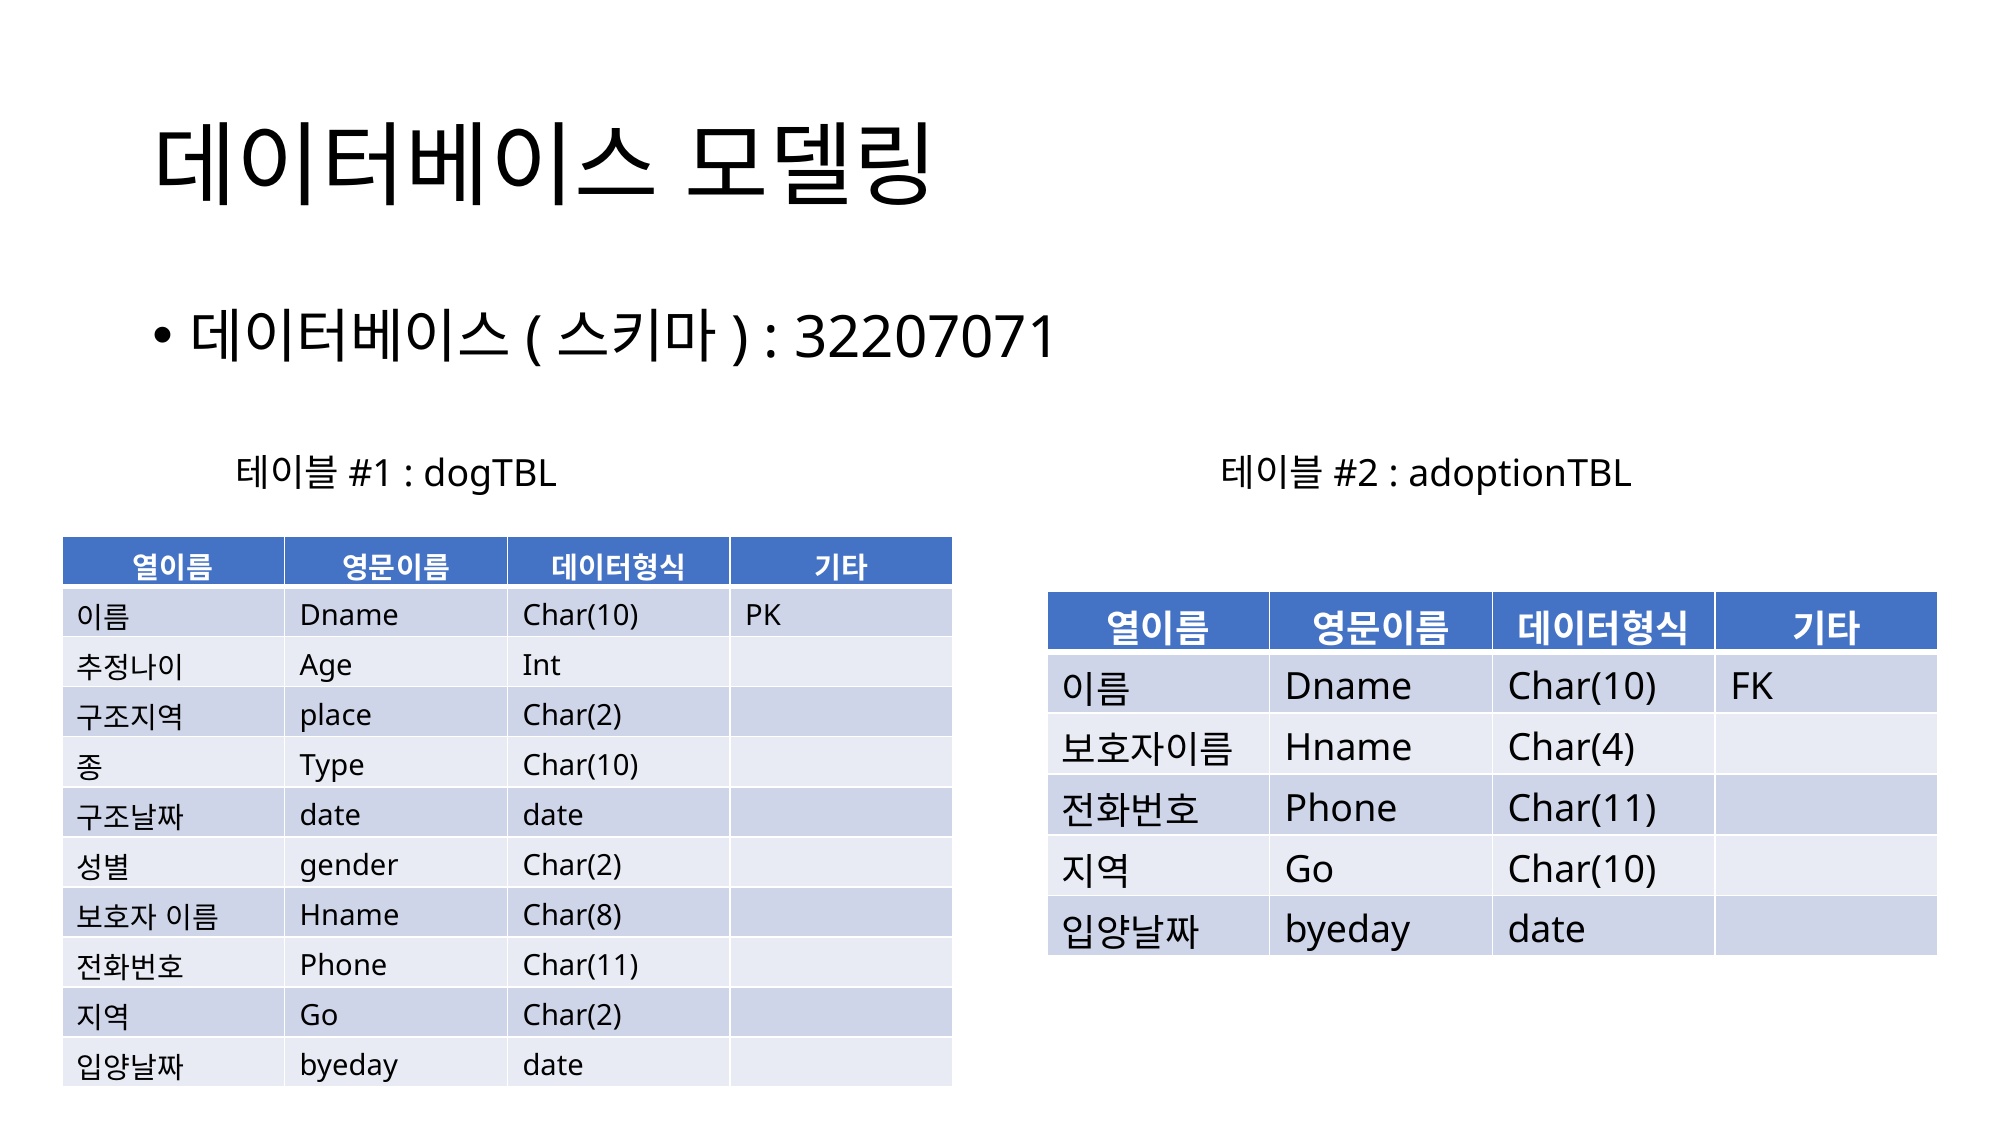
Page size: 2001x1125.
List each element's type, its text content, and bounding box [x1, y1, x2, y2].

table_cell Char(10) [1493, 655, 1714, 712]
table_cell Hname [1270, 714, 1492, 773]
table_cell [1716, 896, 1937, 955]
table_cell 입양날짜 [1048, 896, 1269, 955]
table_cell Char(10) [1493, 836, 1714, 895]
table_cell Go [285, 988, 507, 1036]
table_cell date [1493, 896, 1714, 955]
table_cell byeday [285, 1038, 507, 1086]
table_cell [731, 988, 952, 1036]
table_cell Char(10) [508, 737, 729, 786]
table_cell Char(2) [508, 838, 729, 886]
table_cell 보호자이름 [1048, 714, 1269, 773]
table_cell [1716, 775, 1937, 834]
table_cell [731, 687, 952, 736]
table_cell Phone [1270, 775, 1492, 834]
table_cell Go [1270, 836, 1492, 895]
table_cell place [285, 687, 507, 736]
table_cell Char(8) [508, 888, 729, 936]
table_cell [731, 1038, 952, 1086]
table_cell Char(2) [508, 687, 729, 736]
table_cell PK [731, 589, 952, 636]
table_cell Char(4) [1493, 714, 1714, 773]
table_header 열이름 [63, 537, 284, 584]
table_cell 이름 [1048, 655, 1269, 712]
table_cell 구조지역 [63, 687, 284, 736]
table_cell byeday [1270, 896, 1492, 955]
table_cell [731, 637, 952, 686]
table_cell Type [285, 737, 507, 786]
table_cell Char(2) [508, 988, 729, 1036]
table_cell Dname [285, 589, 507, 636]
list 데이터베이스(스키마) : 32207071 [137, 299, 1089, 382]
table_cell Hname [285, 888, 507, 936]
table_cell 전화번호 [1048, 775, 1269, 834]
table_cell [731, 938, 952, 986]
table_cell 입양날짜 [63, 1038, 284, 1086]
table_header 영문이름 [1270, 592, 1492, 649]
table_cell 구조날짜 [63, 788, 284, 836]
table_cell 이름 [63, 589, 284, 636]
table_cell Char(11) [508, 938, 729, 986]
table_cell date [508, 788, 729, 836]
table_cell [731, 737, 952, 786]
table_header 데이터형식 [1493, 592, 1714, 649]
table_cell 지역 [1048, 836, 1269, 895]
table_cell date [508, 1038, 729, 1086]
text_box 테이블#1 : dogTBL [220, 442, 794, 502]
title 데이터베이스 모델링 [137, 59, 1863, 278]
table_cell [731, 788, 952, 836]
table_cell 지역 [63, 988, 284, 1036]
table_header 영문이름 [285, 537, 507, 584]
table_cell Char(10) [508, 589, 729, 636]
table_cell Char(11) [1493, 775, 1714, 834]
table_cell Int [508, 637, 729, 686]
table_cell 종 [63, 737, 284, 786]
table_cell [1716, 714, 1937, 773]
table_cell [1716, 836, 1937, 895]
table_header 데이터형식 [508, 537, 729, 584]
table_header 기타 [731, 537, 952, 584]
table_cell Age [285, 637, 507, 686]
table_header 열이름 [1048, 592, 1269, 649]
table_cell Phone [285, 938, 507, 986]
table_cell FK [1716, 655, 1937, 712]
table_cell date [285, 788, 507, 836]
table_cell [731, 888, 952, 936]
table_cell 보호자 이름 [63, 888, 284, 936]
table_cell [731, 838, 952, 886]
text_box 테이블#2 : adoptionTBL [1206, 442, 1779, 502]
table_cell gender [285, 838, 507, 886]
table_cell 성별 [63, 838, 284, 886]
table_cell 추정나이 [63, 637, 284, 686]
table_cell Dname [1270, 655, 1492, 712]
table_cell 전화번호 [63, 938, 284, 986]
table_header 기타 [1716, 592, 1937, 649]
